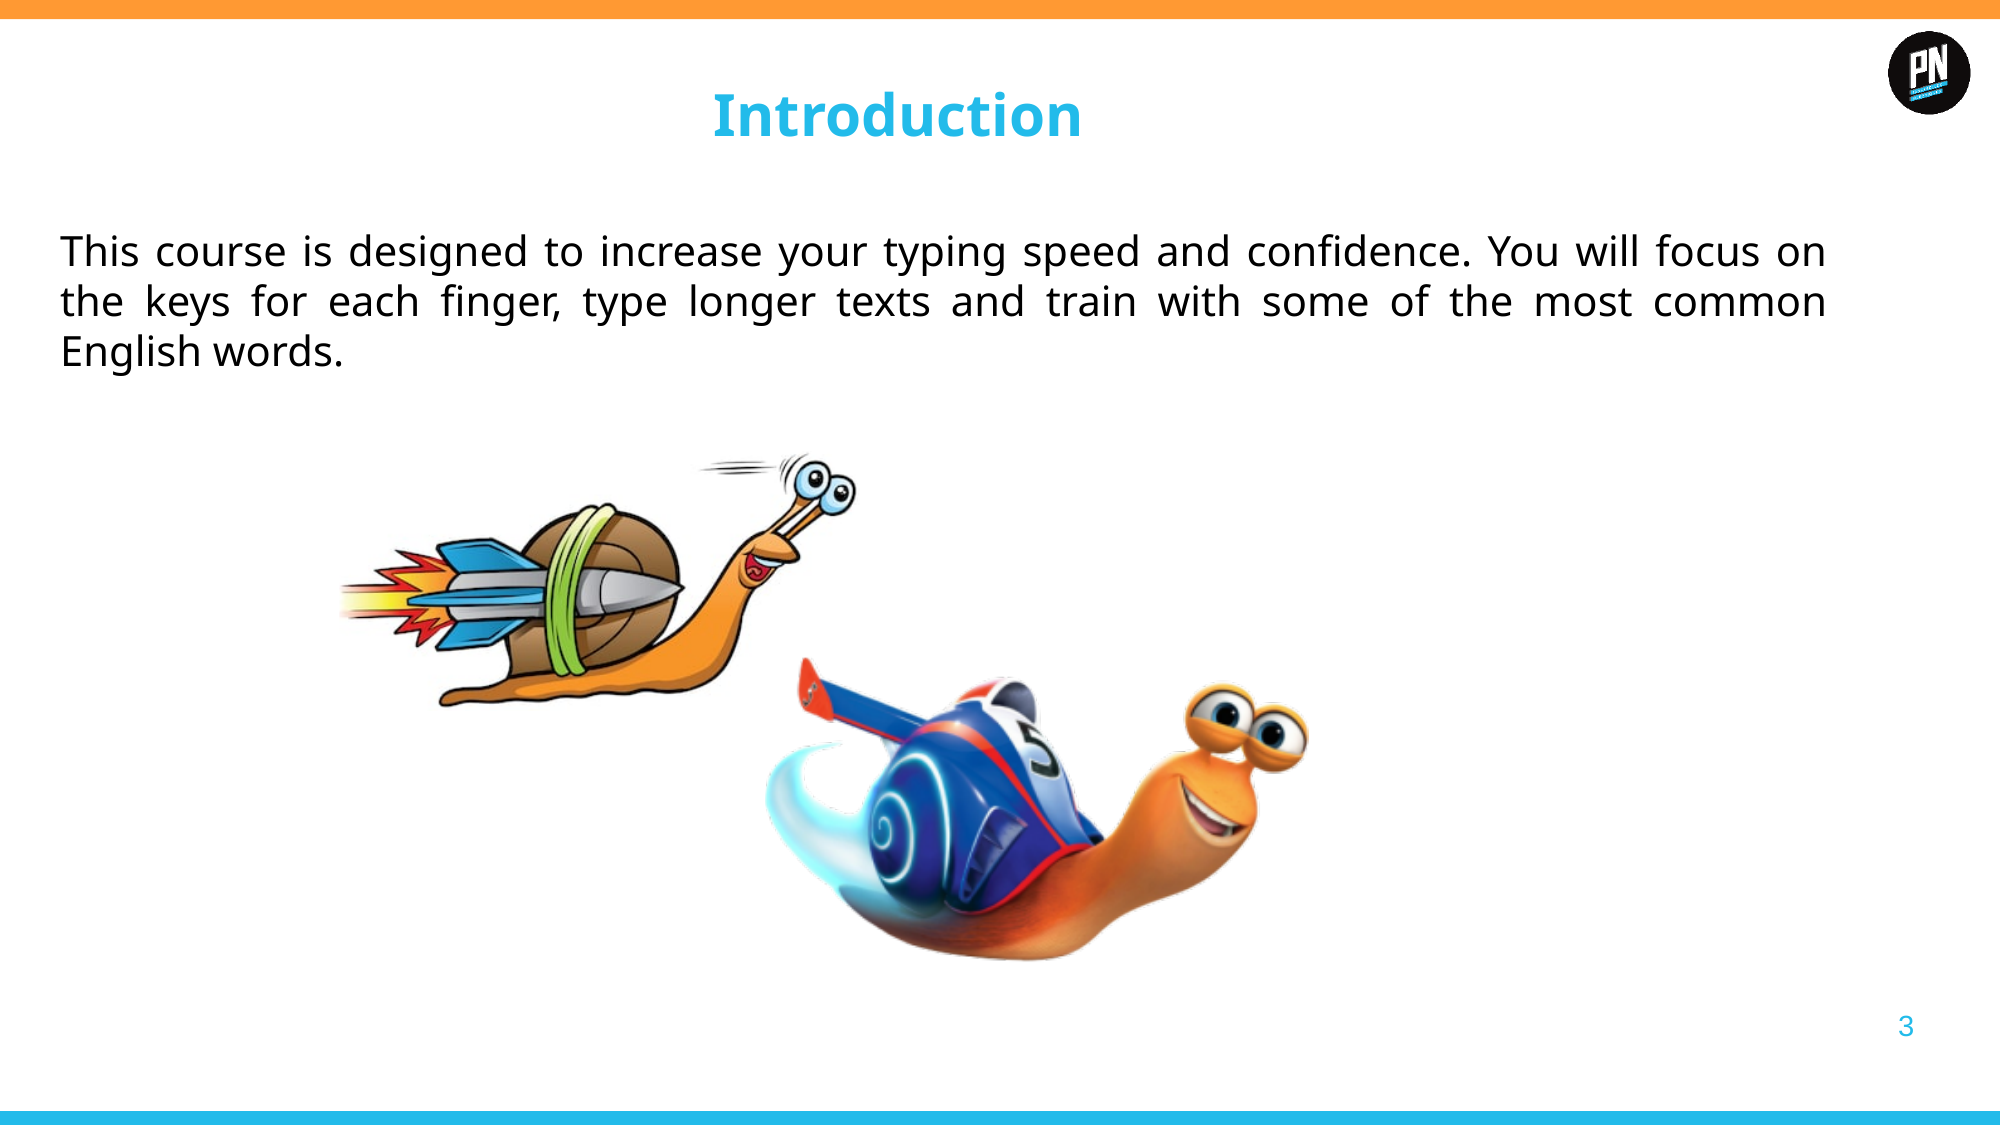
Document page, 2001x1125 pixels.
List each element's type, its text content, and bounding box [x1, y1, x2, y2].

list This course is designed to increase your typing speed and confidence. You will focus on the keys for each finger, type longer texts and train with some of the most common English words. [45, 217, 1843, 860]
picture [339, 451, 1309, 1082]
picture [1887, 30, 1971, 115]
title Introduction [0, 36, 1798, 191]
